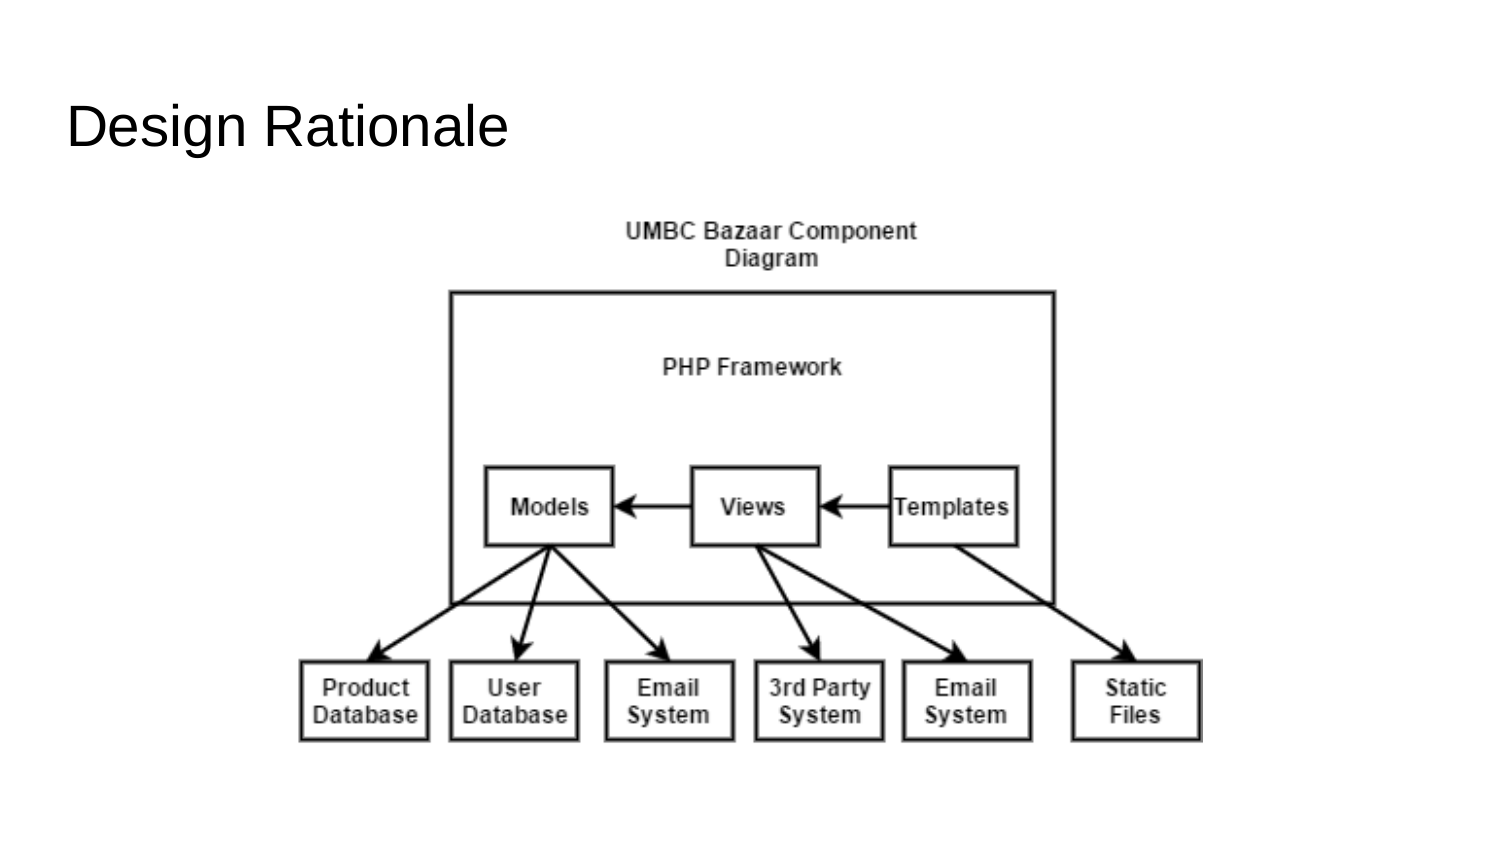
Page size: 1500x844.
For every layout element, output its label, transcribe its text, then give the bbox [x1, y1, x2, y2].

picture [297, 193, 1203, 746]
title Design Rationale [51, 72, 1449, 167]
list [51, 189, 1449, 750]
